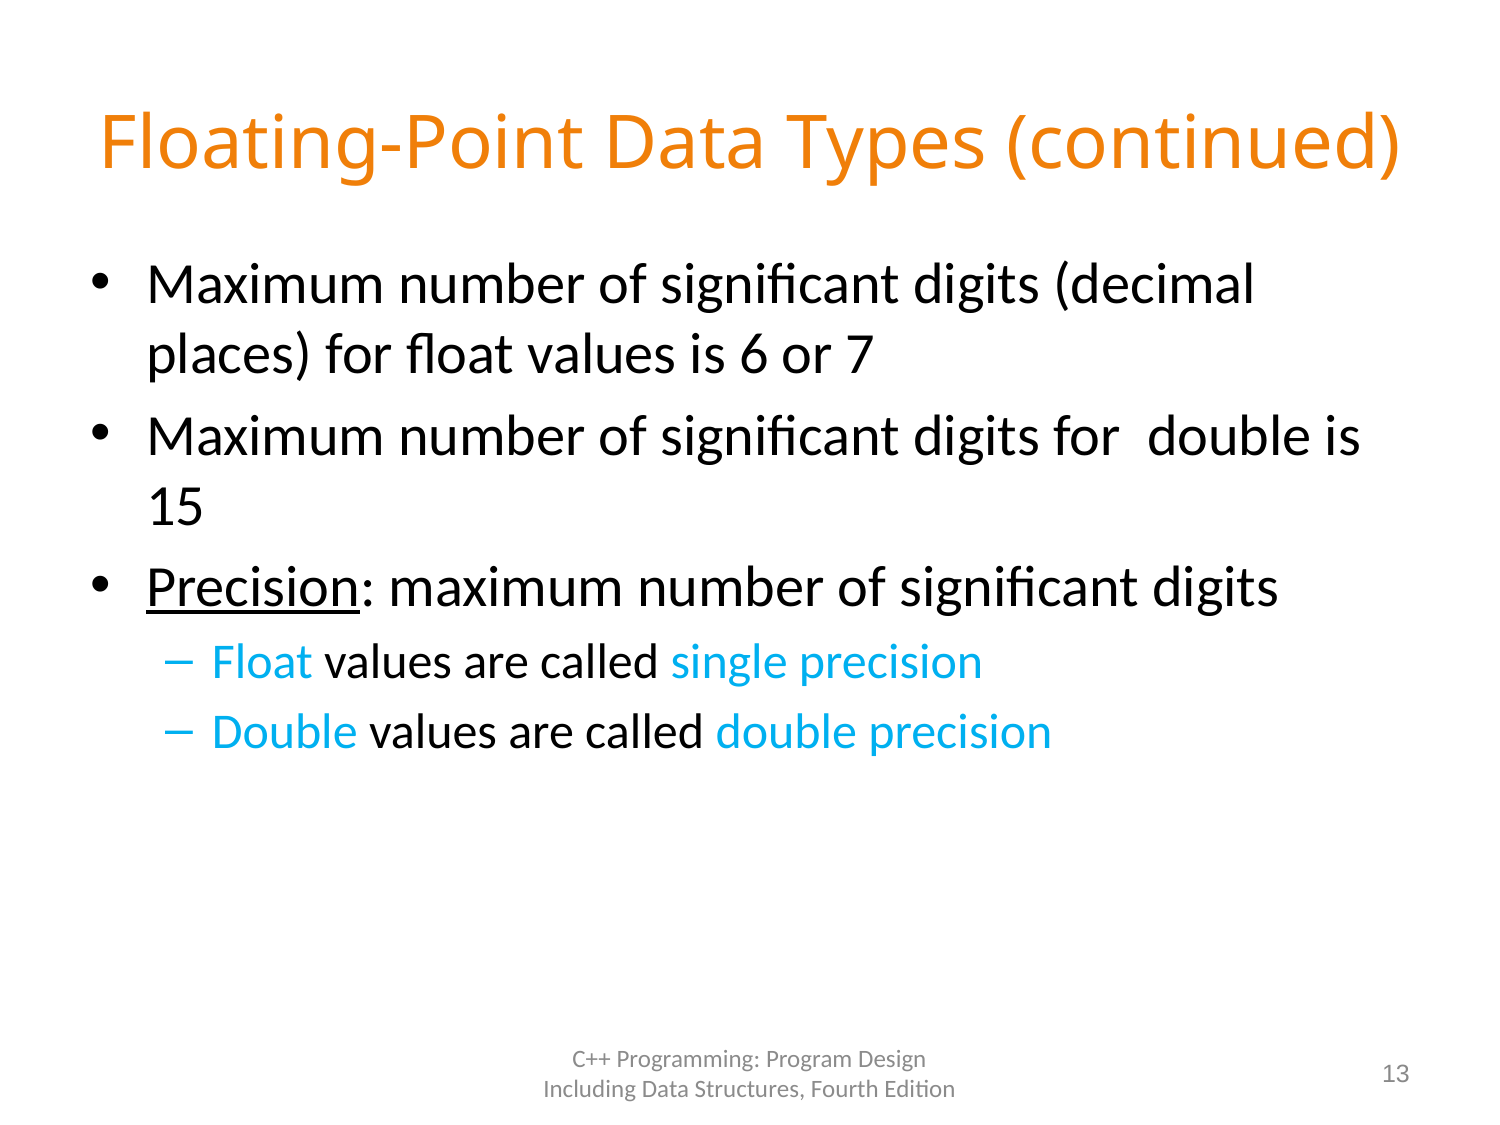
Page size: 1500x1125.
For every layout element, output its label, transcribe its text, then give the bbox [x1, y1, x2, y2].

list Maximum number of significant digits (decimal places) for float values is 6 or 7 Maximum number of significant digits for double is 15 Precision: maximum number of significant digits Float values are called single precision Double values are called double precision [74, 237, 1426, 1006]
footer C++ Programming: Program Design Including Data Structures, Fourth Edition [512, 1042, 988, 1103]
slide_number 13 [1074, 1042, 1425, 1103]
title Floating-Point Data Types (continued) [74, 44, 1426, 233]
